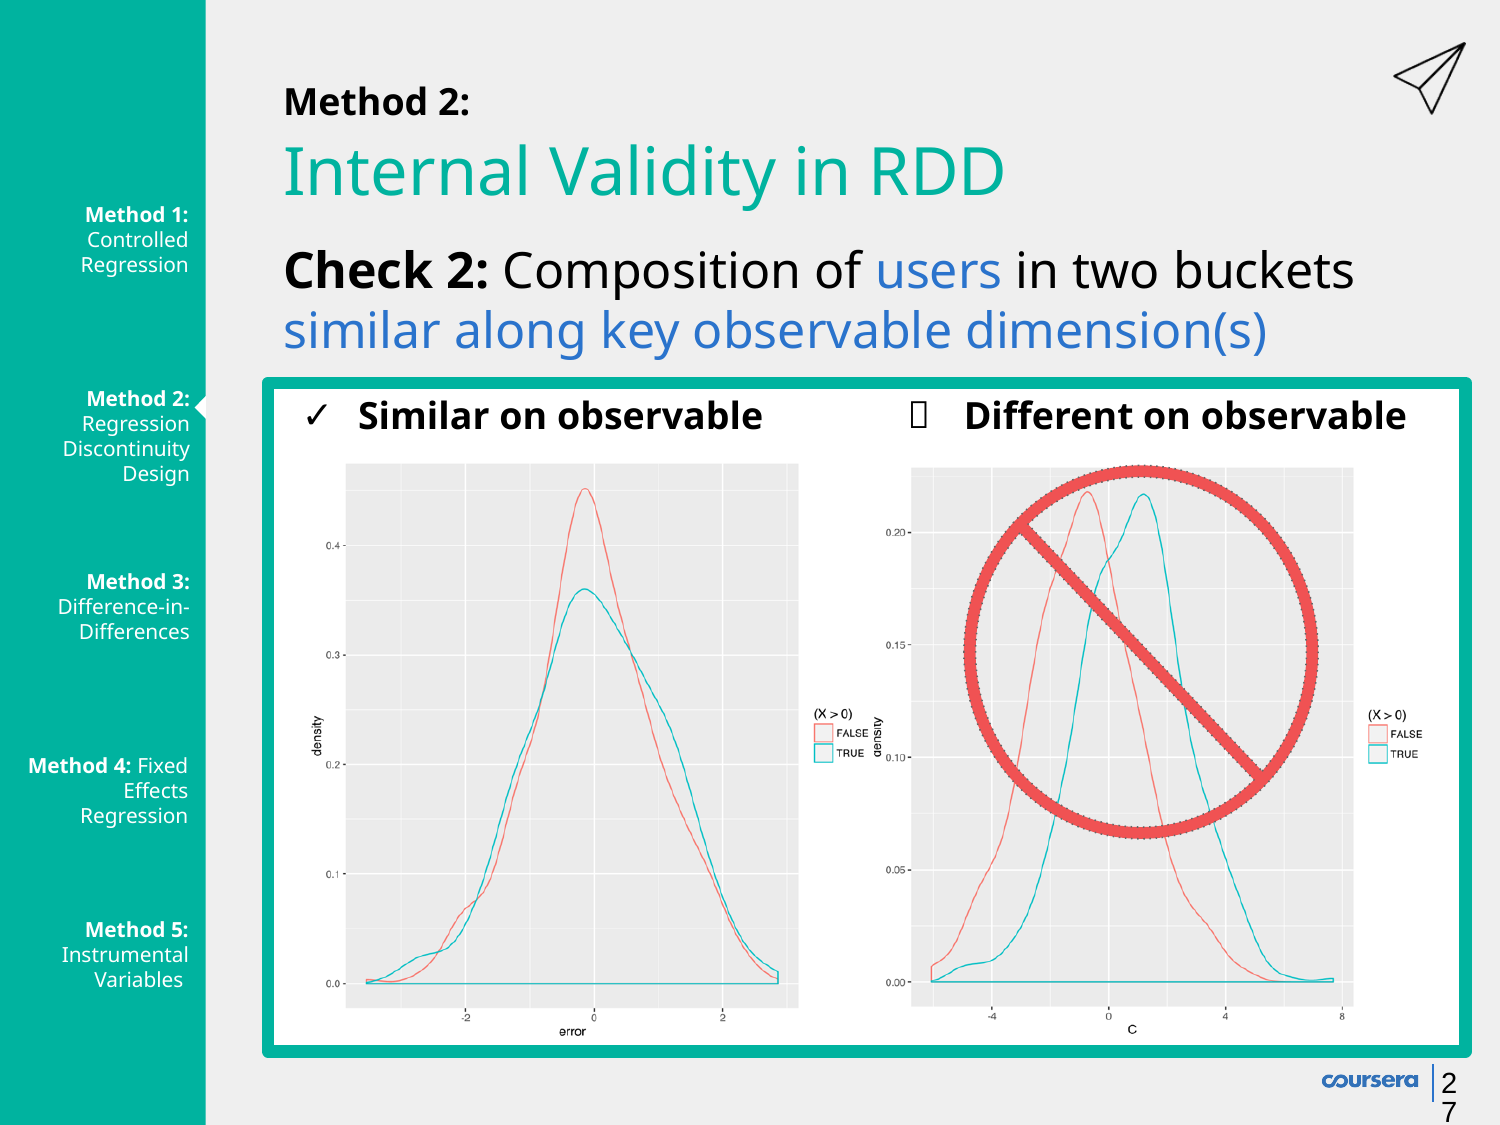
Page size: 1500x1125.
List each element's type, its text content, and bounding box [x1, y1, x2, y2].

text_box Similar on observable [268, 376, 873, 463]
text_box Method 3: Difference-in- Differences [2, 553, 205, 751]
text_box Method 5: Instrumental Variables [0, 901, 204, 1099]
text_box Method 2: Regression Discontinuity Design [2, 370, 205, 553]
slide_number ‹#› [1426, 1038, 1483, 1125]
picture [1307, 1068, 1426, 1094]
text_box Different on observable [873, 376, 1500, 463]
text_box Method 4: Fixed Effects Regression [1, 737, 204, 901]
picture [1393, 42, 1466, 115]
picture [303, 462, 1427, 1040]
text_box [268, 463, 1466, 1052]
text_box Method 1: Controlled Regression [0, 186, 204, 384]
list Check 2: Composition of users in two buckets similar along key observable dimension(s) [268, 223, 1466, 376]
title Method 2: Internal Validity in RDD [268, 82, 1466, 223]
